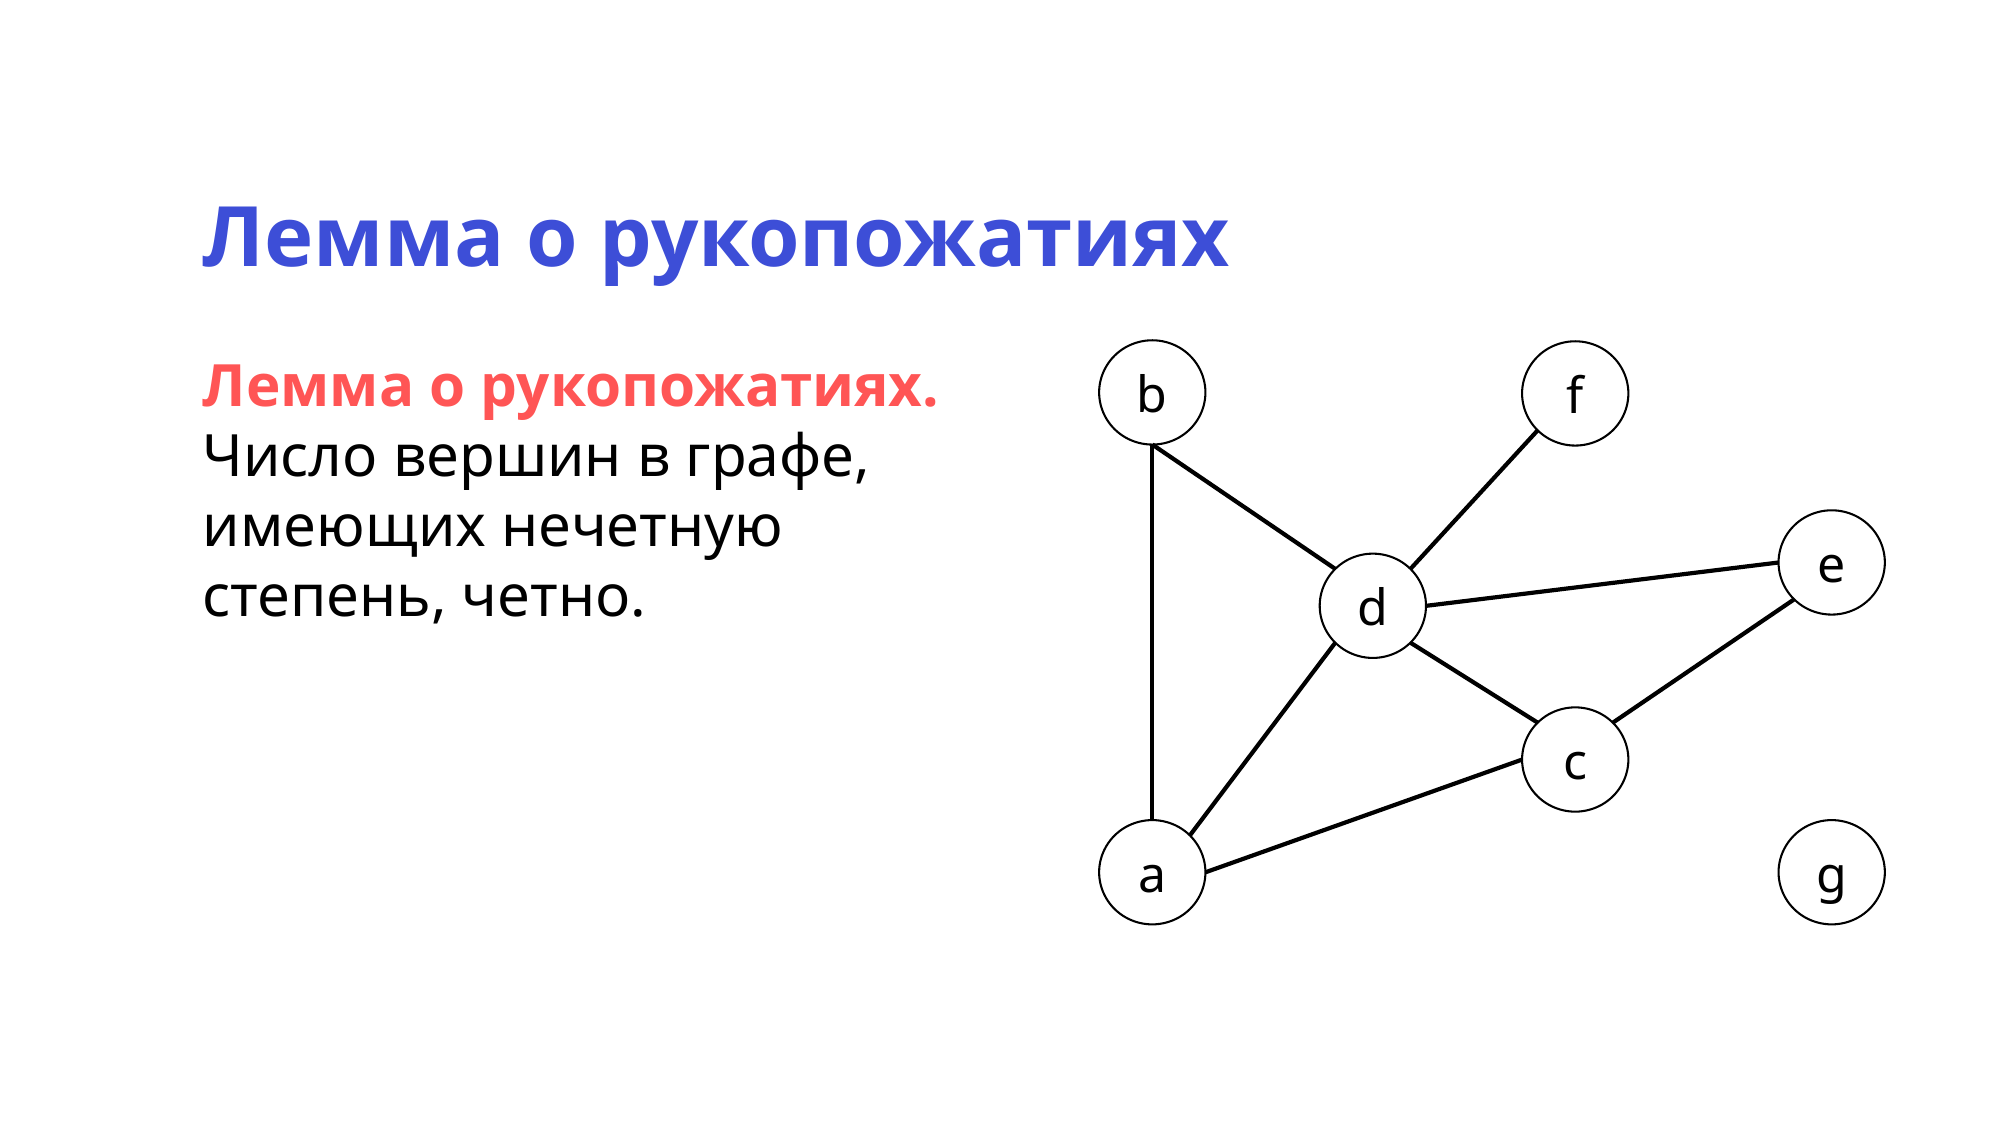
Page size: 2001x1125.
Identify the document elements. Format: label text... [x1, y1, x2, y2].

text_box a [1098, 819, 1207, 926]
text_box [1410, 430, 1538, 569]
text_box Лемма о рукопожатиях [187, 187, 1816, 307]
text_box e [1777, 509, 1886, 616]
text_box g [1777, 819, 1886, 926]
text_box d [1318, 552, 1427, 659]
text_box f [1521, 340, 1630, 447]
text_box Лемма о рукопожатиях. Число вершин в графе, имеющих нечетную степень, четно. [187, 340, 1000, 706]
text_box b [1098, 339, 1207, 446]
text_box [1205, 759, 1523, 873]
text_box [1612, 599, 1795, 723]
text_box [1189, 642, 1336, 836]
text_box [1410, 642, 1538, 723]
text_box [1425, 562, 1779, 606]
text_box c [1521, 706, 1630, 813]
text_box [1153, 444, 1336, 569]
